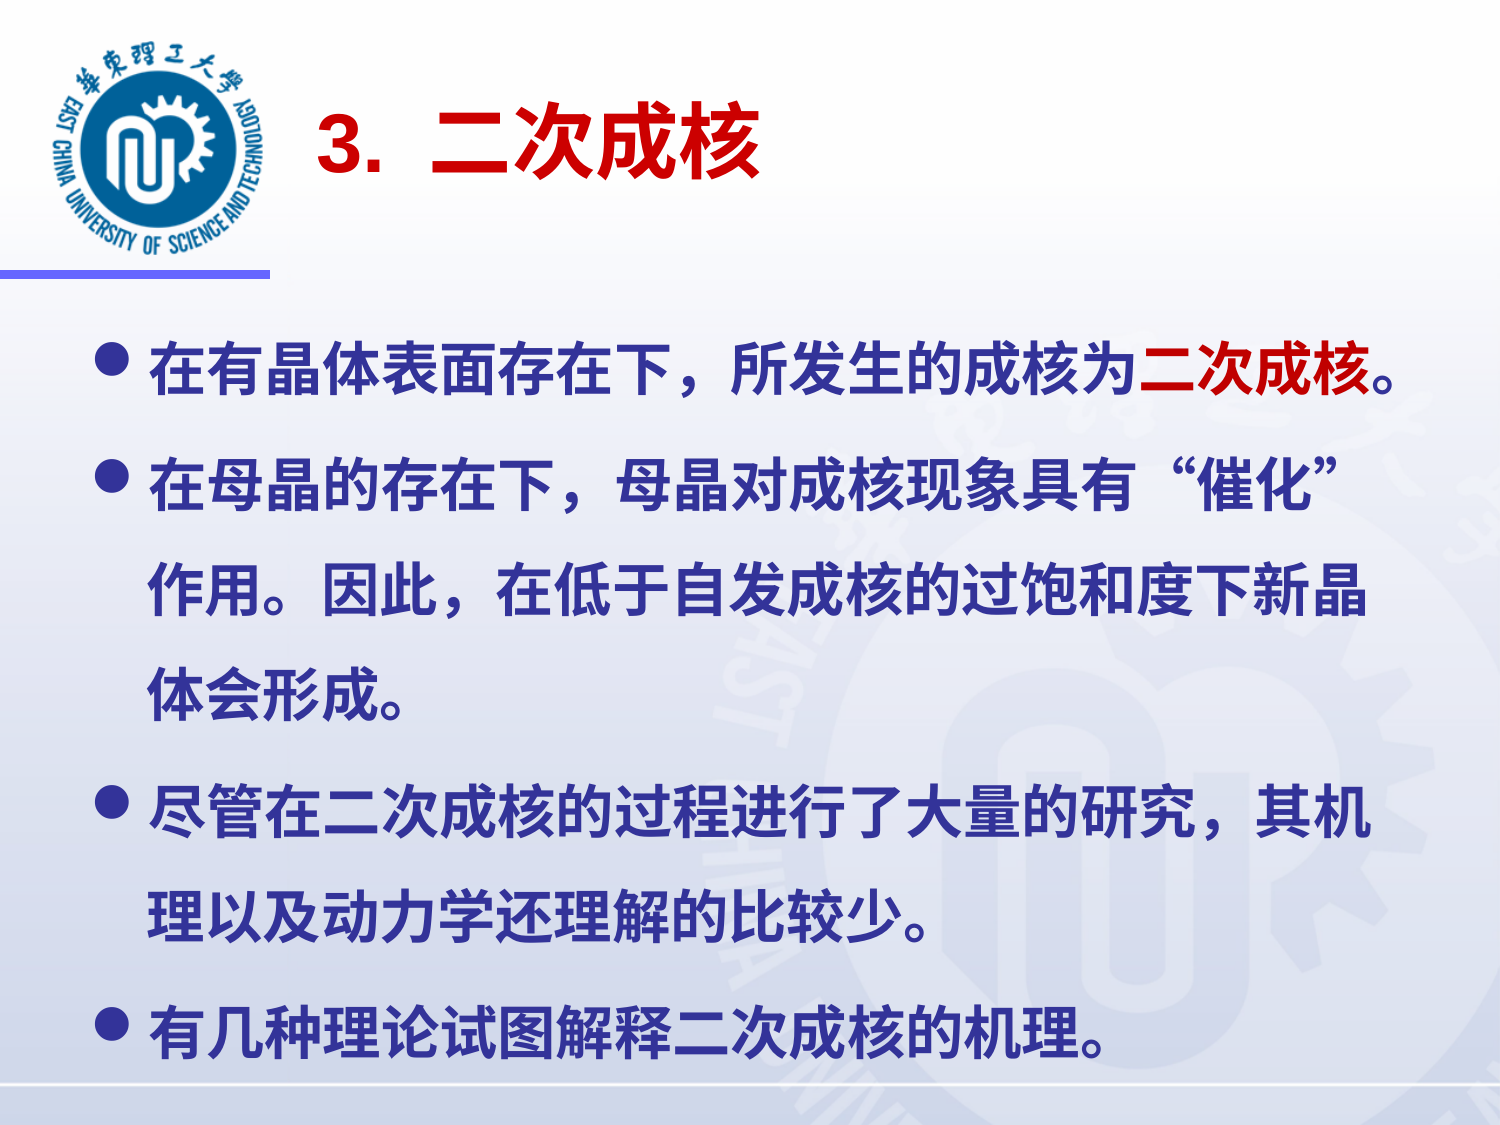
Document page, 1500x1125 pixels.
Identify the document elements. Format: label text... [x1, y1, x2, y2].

picture [0, 0, 1500, 1125]
title 3. 二次成核 [301, 45, 1425, 233]
list 在有晶体表面存在下，所发生的成核为二次成核。 在母晶的存在下，母晶对成核现象具有“催化”作用。因此，在低于自发成核的过饱和度下新晶体会形成。 尽管在二次成核的过程进行了大量的研究，其机理以及动力学还理解的比较少。 有几种理论试图解释二次成核的机理。 [75, 289, 1425, 1075]
